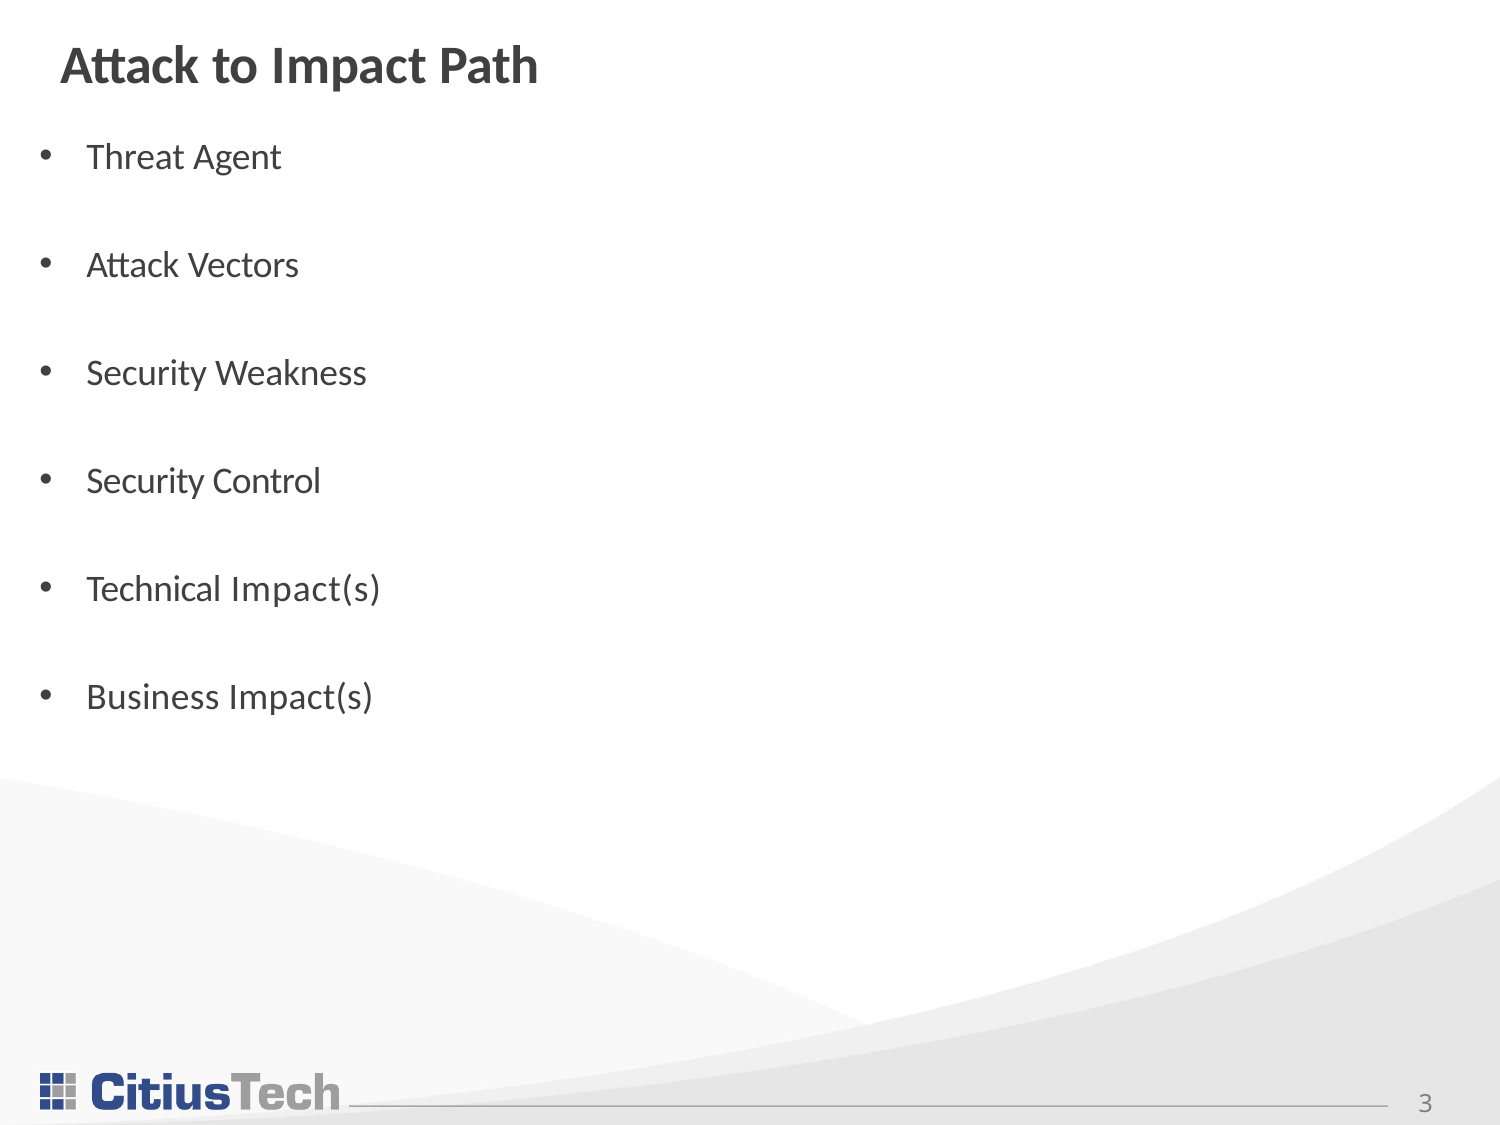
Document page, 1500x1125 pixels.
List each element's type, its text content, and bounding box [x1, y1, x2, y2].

text_box 3 [1412, 1085, 1439, 1122]
picture [0, 775, 1500, 1125]
text_box Threat Agent Attack Vectors Security Weakness Security Control Technical Impact(s) Business Impact(s) [37, 124, 1463, 717]
title Attack to Impact Path [58, 27, 672, 124]
